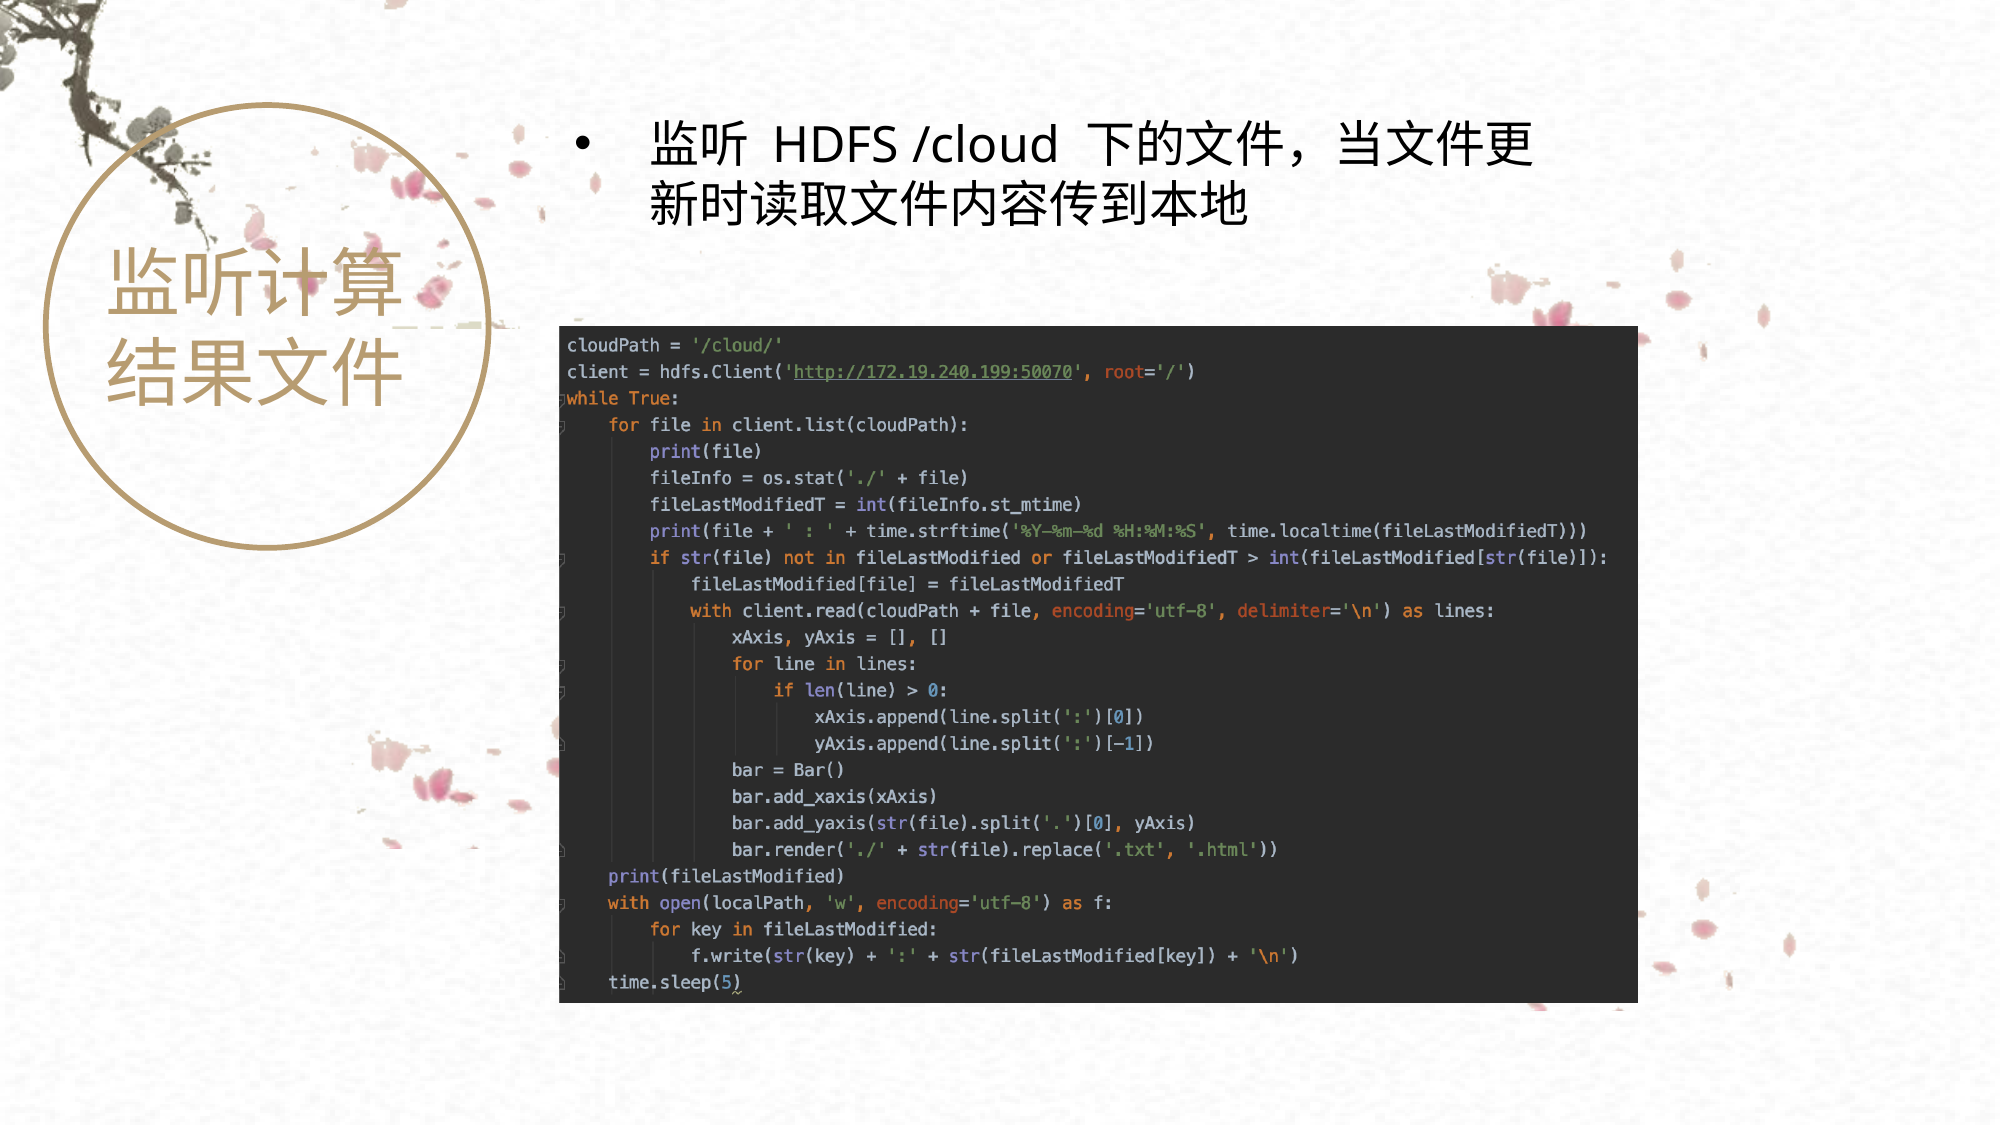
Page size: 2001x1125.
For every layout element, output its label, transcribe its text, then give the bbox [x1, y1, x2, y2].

picture [0, 0, 2001, 1125]
text_box 监听 HDFS /cloud 下的文件，当文件更新时读取文件内容传到本地 [559, 105, 1554, 240]
text_box 监听计算结果文件 [90, 228, 444, 423]
text_box [44, 104, 490, 549]
